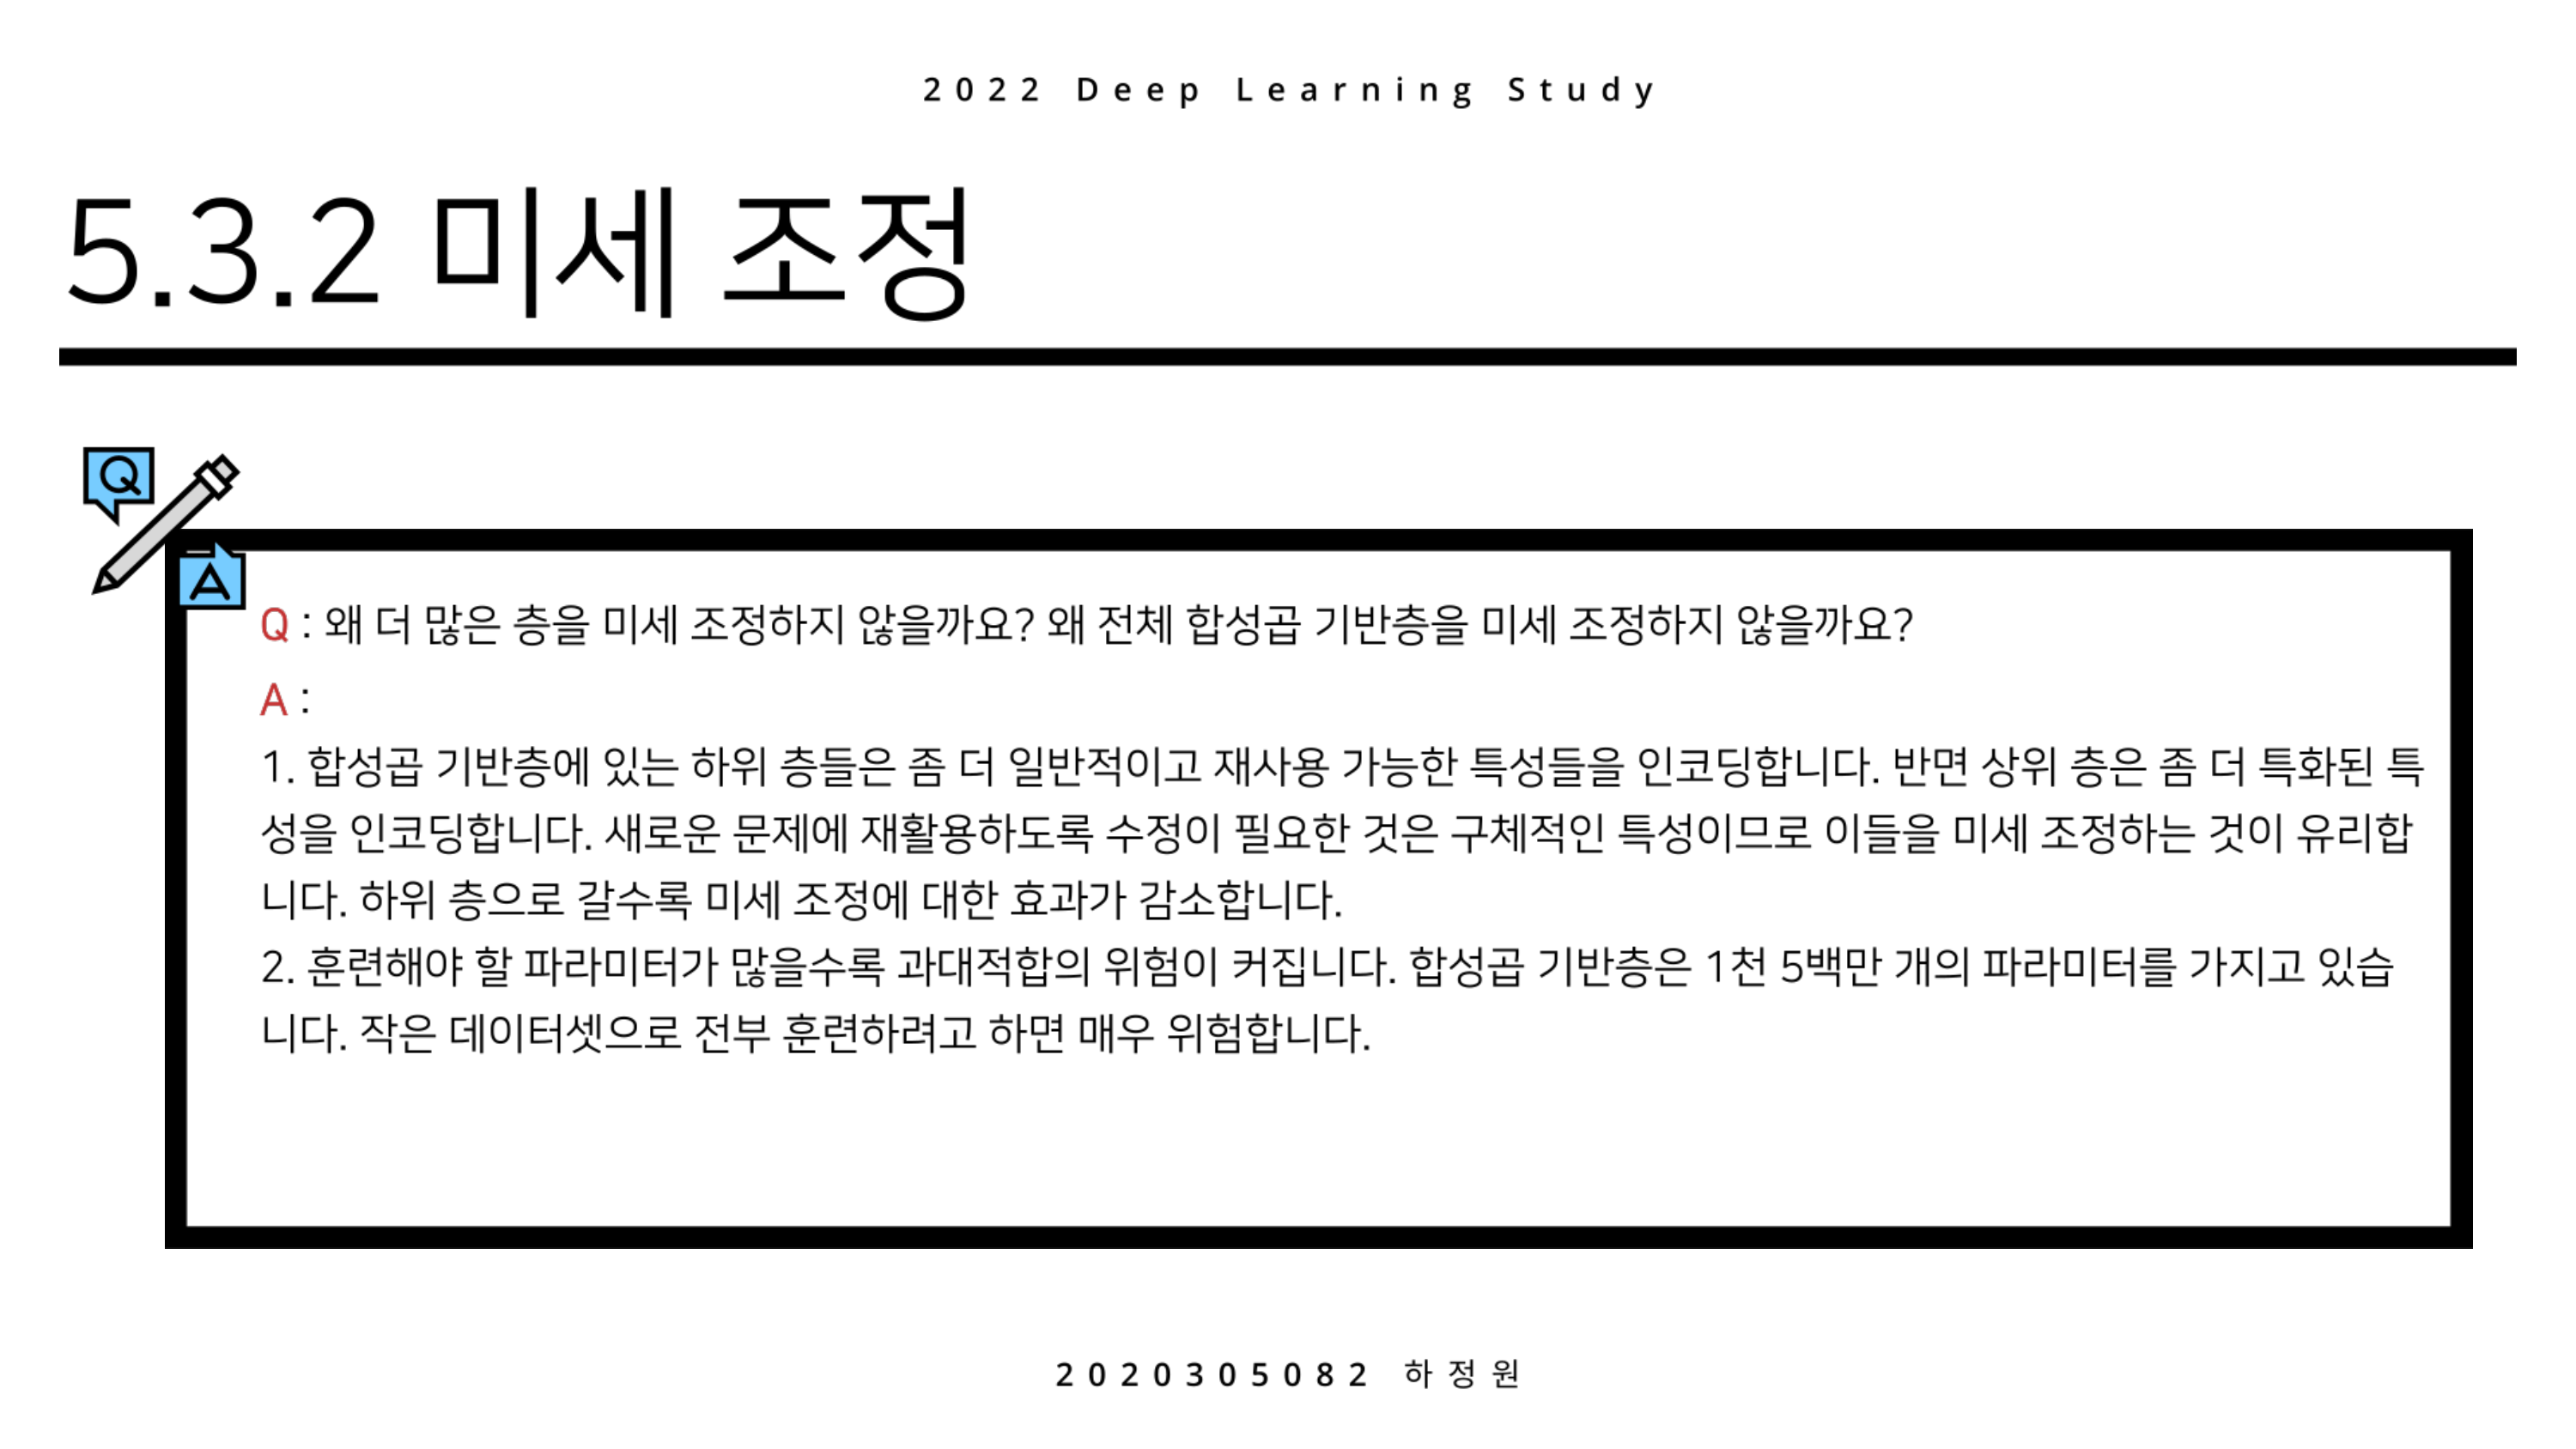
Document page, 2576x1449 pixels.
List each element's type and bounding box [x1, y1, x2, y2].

picture [556, 59, 1668, 126]
picture [252, 589, 2445, 1084]
picture [556, 1343, 1535, 1410]
text_box [59, 423, 2473, 1249]
picture [38, 135, 1045, 422]
text_box [59, 322, 2517, 392]
